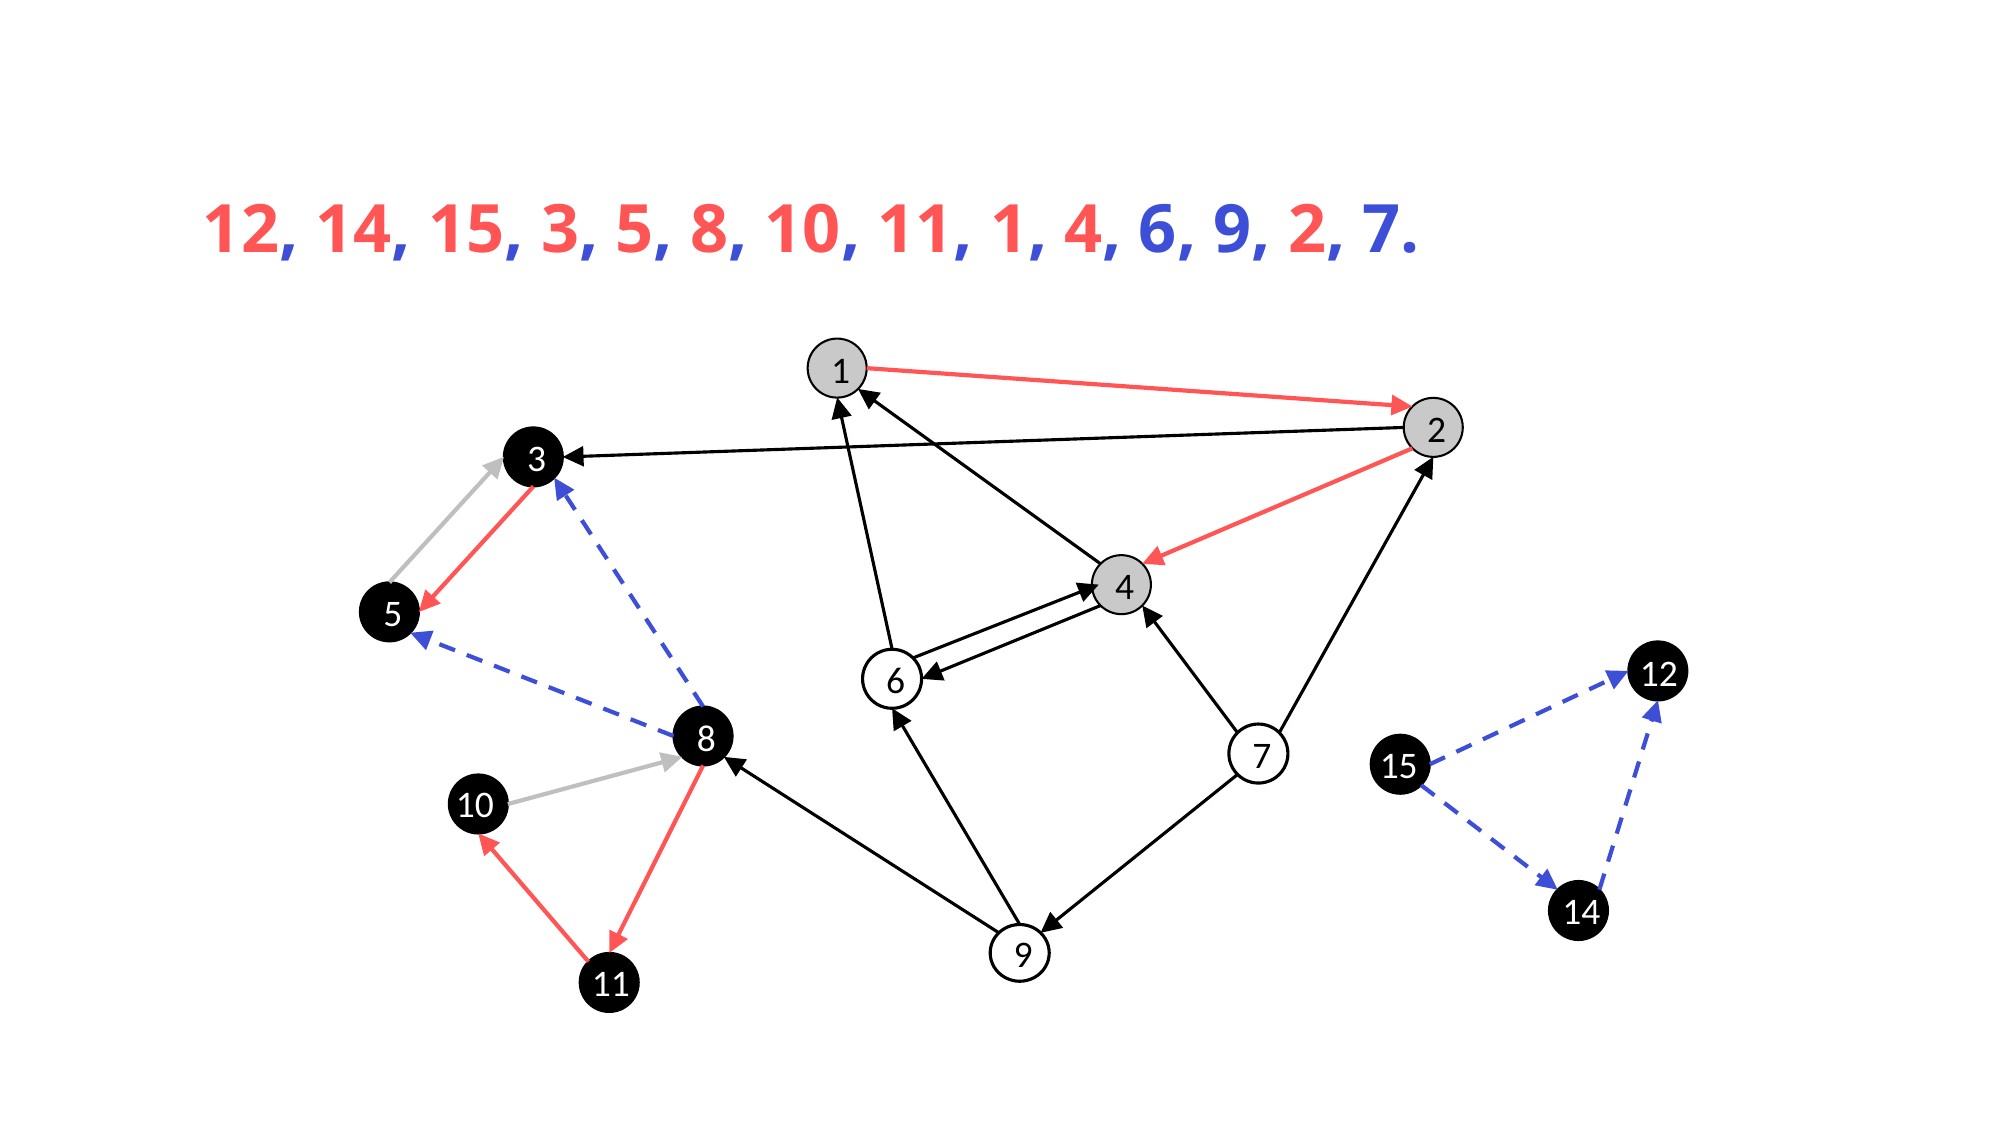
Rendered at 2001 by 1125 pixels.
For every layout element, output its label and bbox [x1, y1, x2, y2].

text_box [187, 187, 1816, 307]
text_box [358, 337, 1693, 1014]
